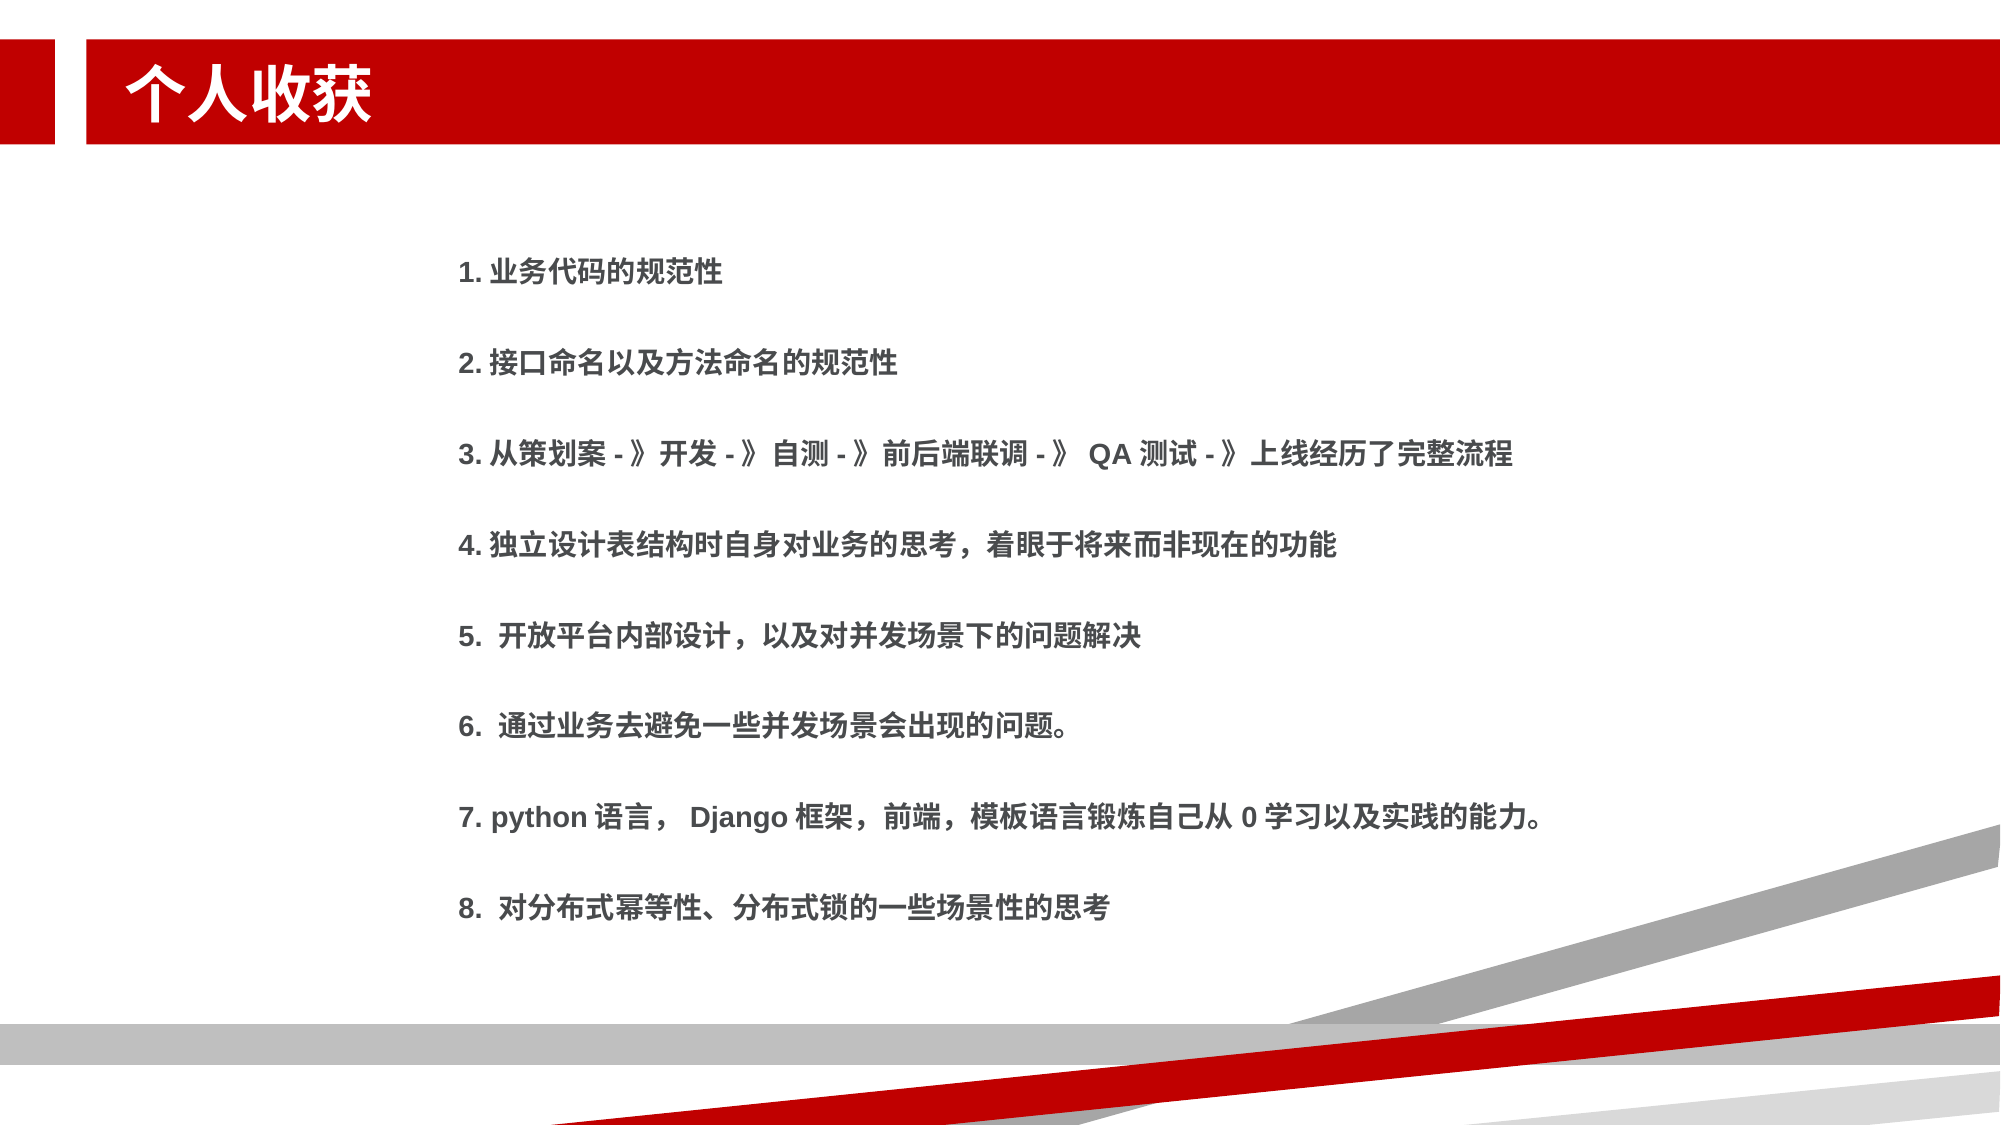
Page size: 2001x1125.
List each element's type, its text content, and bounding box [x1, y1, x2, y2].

title 个人收获 [109, 40, 1835, 154]
text_box 1.业务代码的规范性 2.接口命名以及方法命名的规范性 3.从策划案-》开发-》自测-》前后端联调-》QA测试-》上线经历了完整流程 4.独立设计表结构时自身对业务的思考，着眼于将来而非现在的功能 5. 开放平台内部设计，以及对并发场景下的问题解决 6. 通过业务去避免一些并发场景会出现的问题。 7. python语言，Django框架，前端，模板语言锻炼自己从0学习以及实践的能力。 8. 对分布式幂等性、分布式锁的一些场景性的思考 [293, 235, 1628, 1023]
